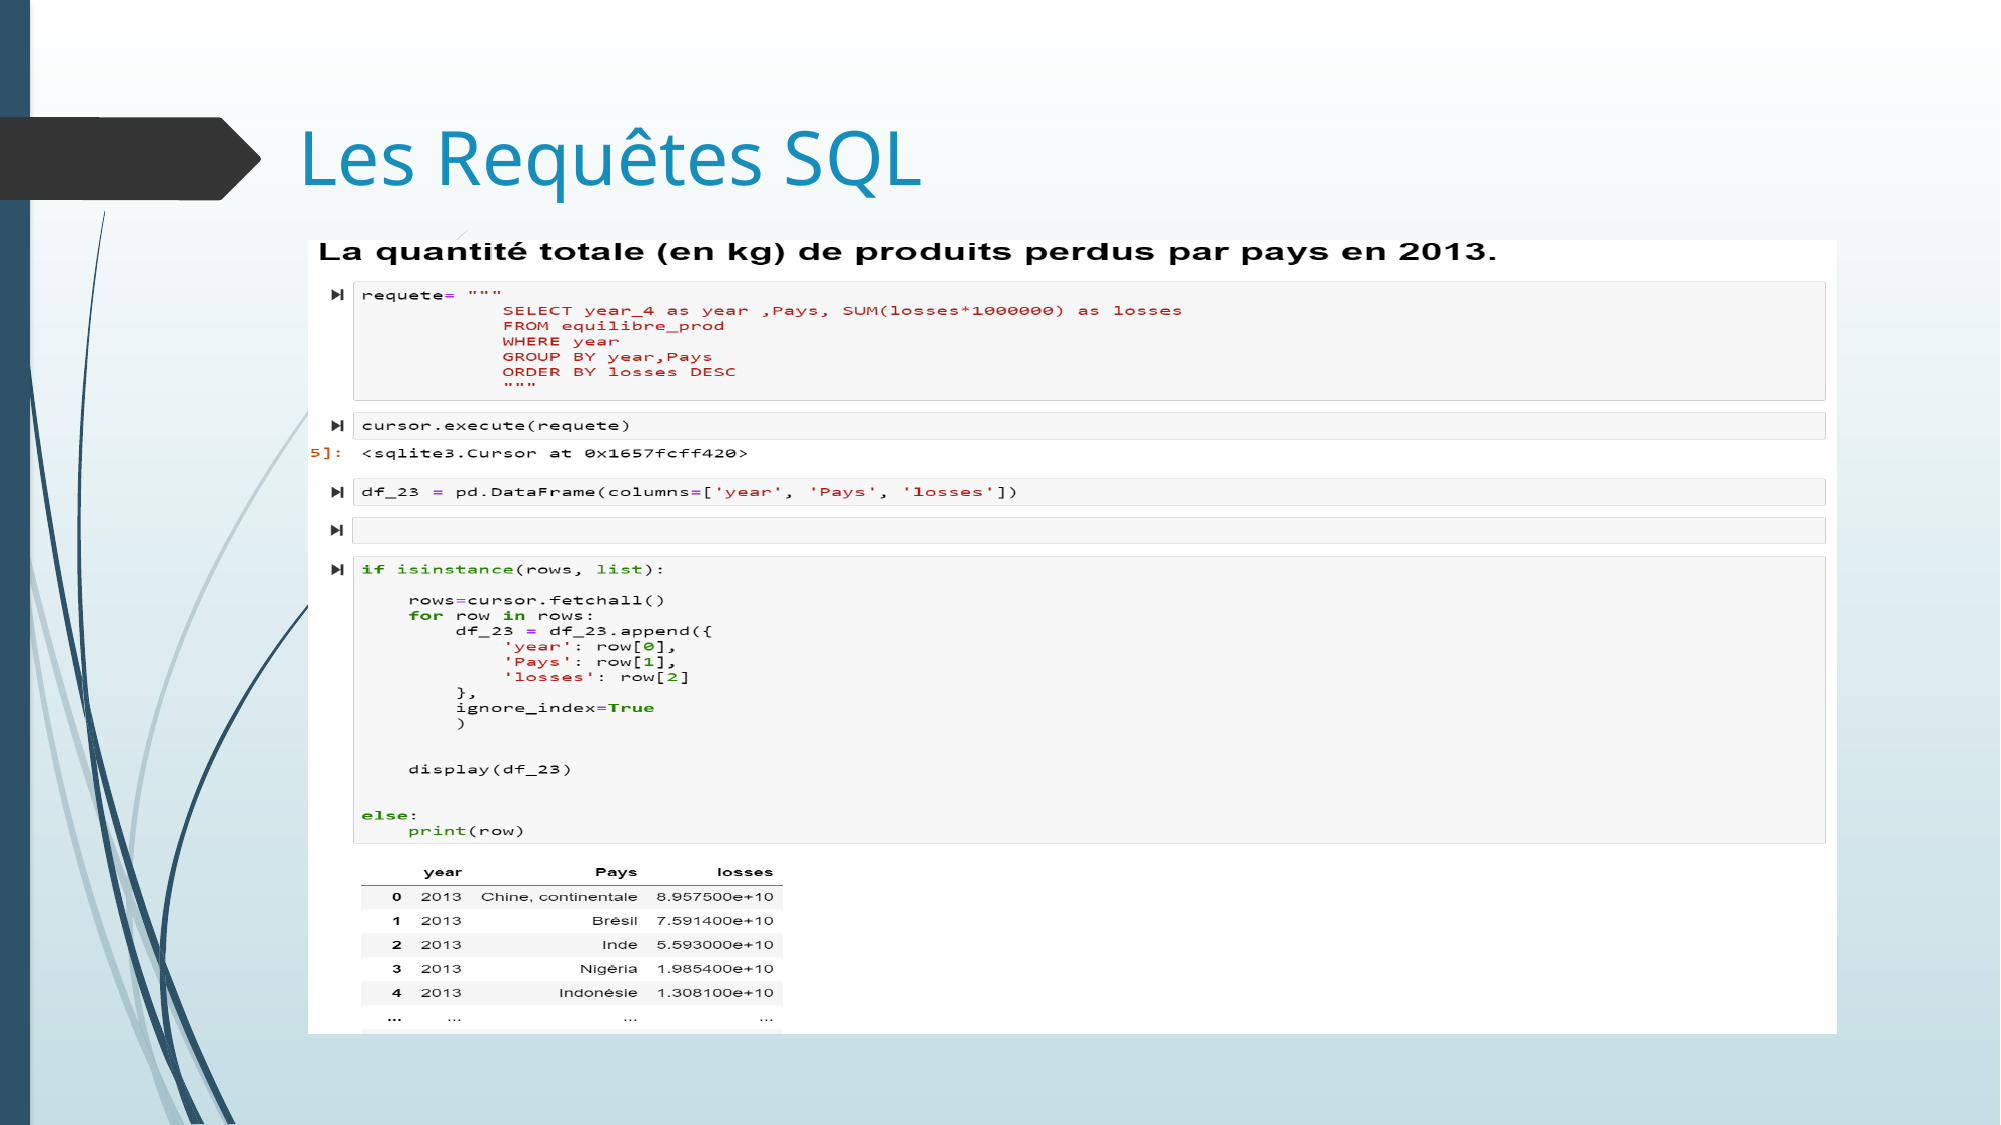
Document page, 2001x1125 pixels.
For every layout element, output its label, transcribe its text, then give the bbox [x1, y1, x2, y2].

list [307, 239, 1837, 1034]
title Les Requêtes SQL [283, 102, 1888, 313]
